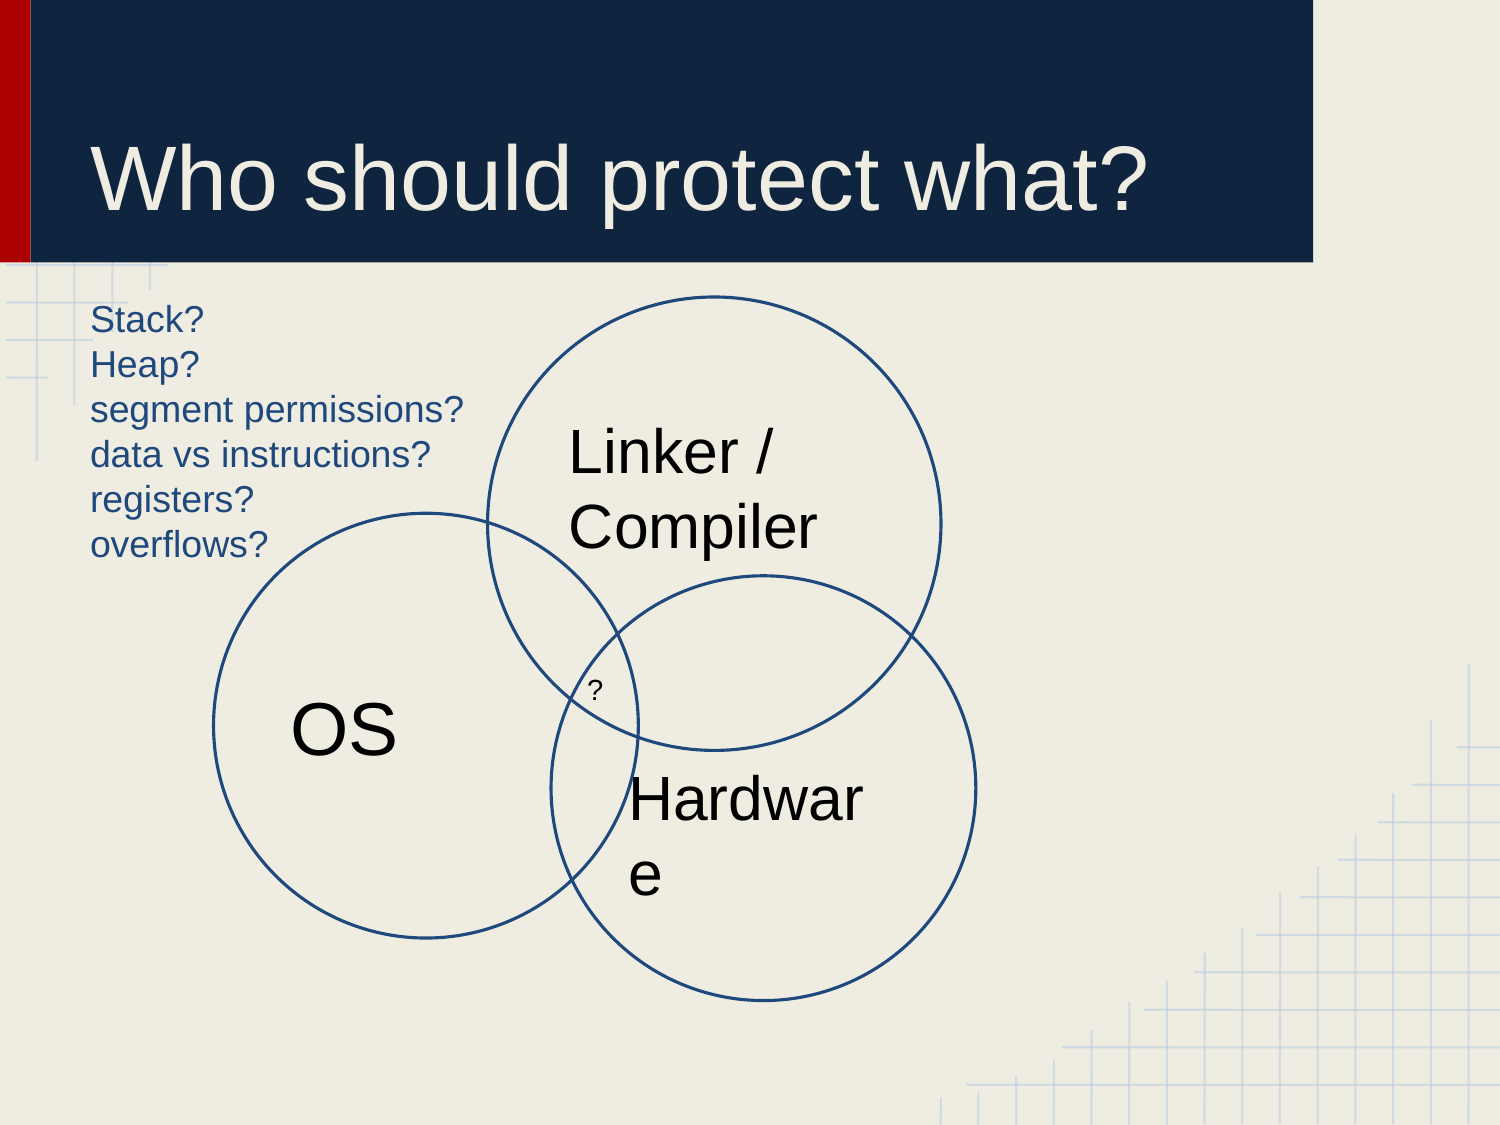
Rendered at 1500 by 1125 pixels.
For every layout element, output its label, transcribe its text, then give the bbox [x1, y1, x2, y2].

text_box OS [213, 513, 571, 939]
text_box Hardware [551, 575, 976, 1001]
list Stack? Heap? segment permissions? data vs instructions? registers? overflows? [75, 279, 1425, 1074]
title Who should protect what? [75, 22, 1276, 244]
text_box Linker / Compiler [487, 296, 941, 699]
text_box ? [572, 656, 676, 739]
